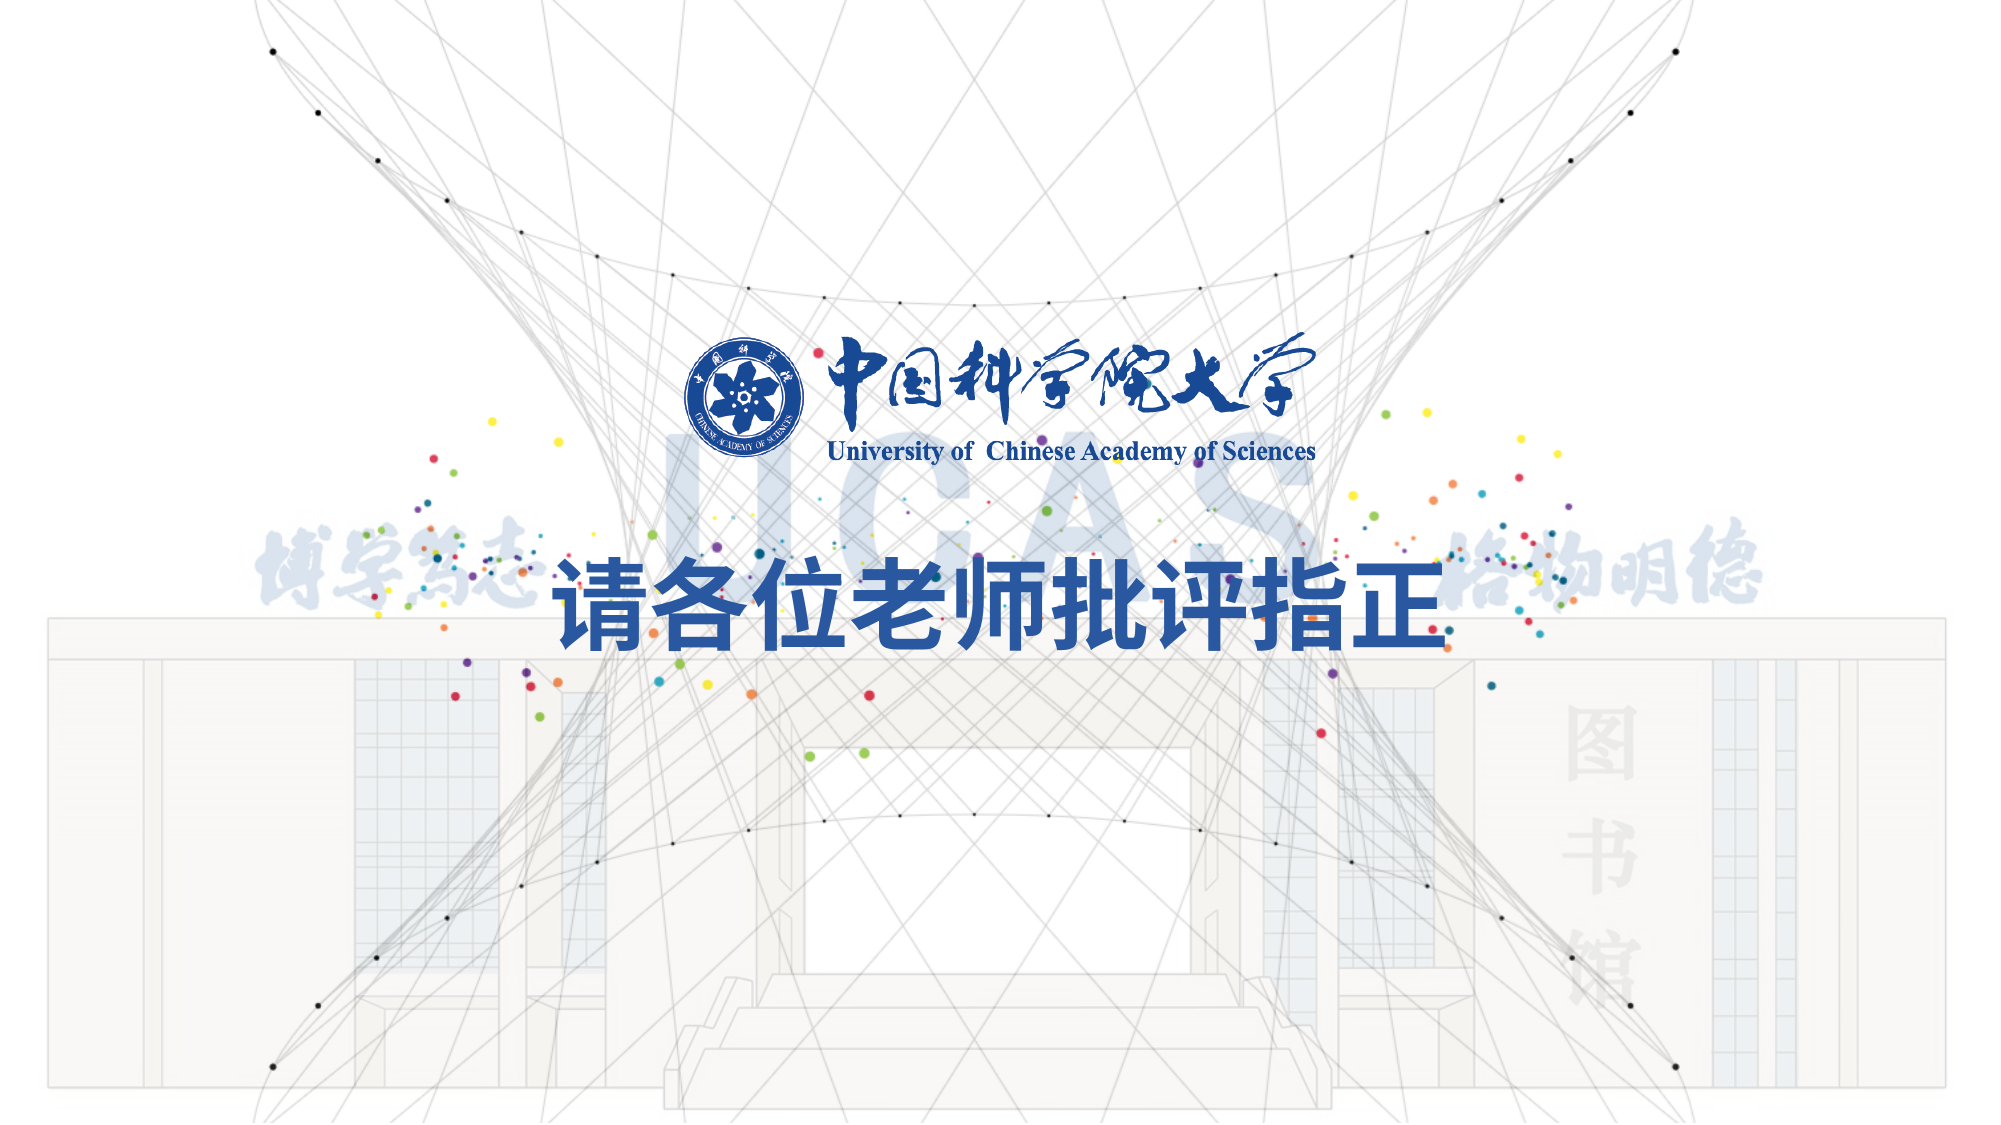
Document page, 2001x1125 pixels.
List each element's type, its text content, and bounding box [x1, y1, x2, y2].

picture [139, 0, 1861, 1123]
text_box 请各位老师批评指正 [234, 552, 1766, 668]
